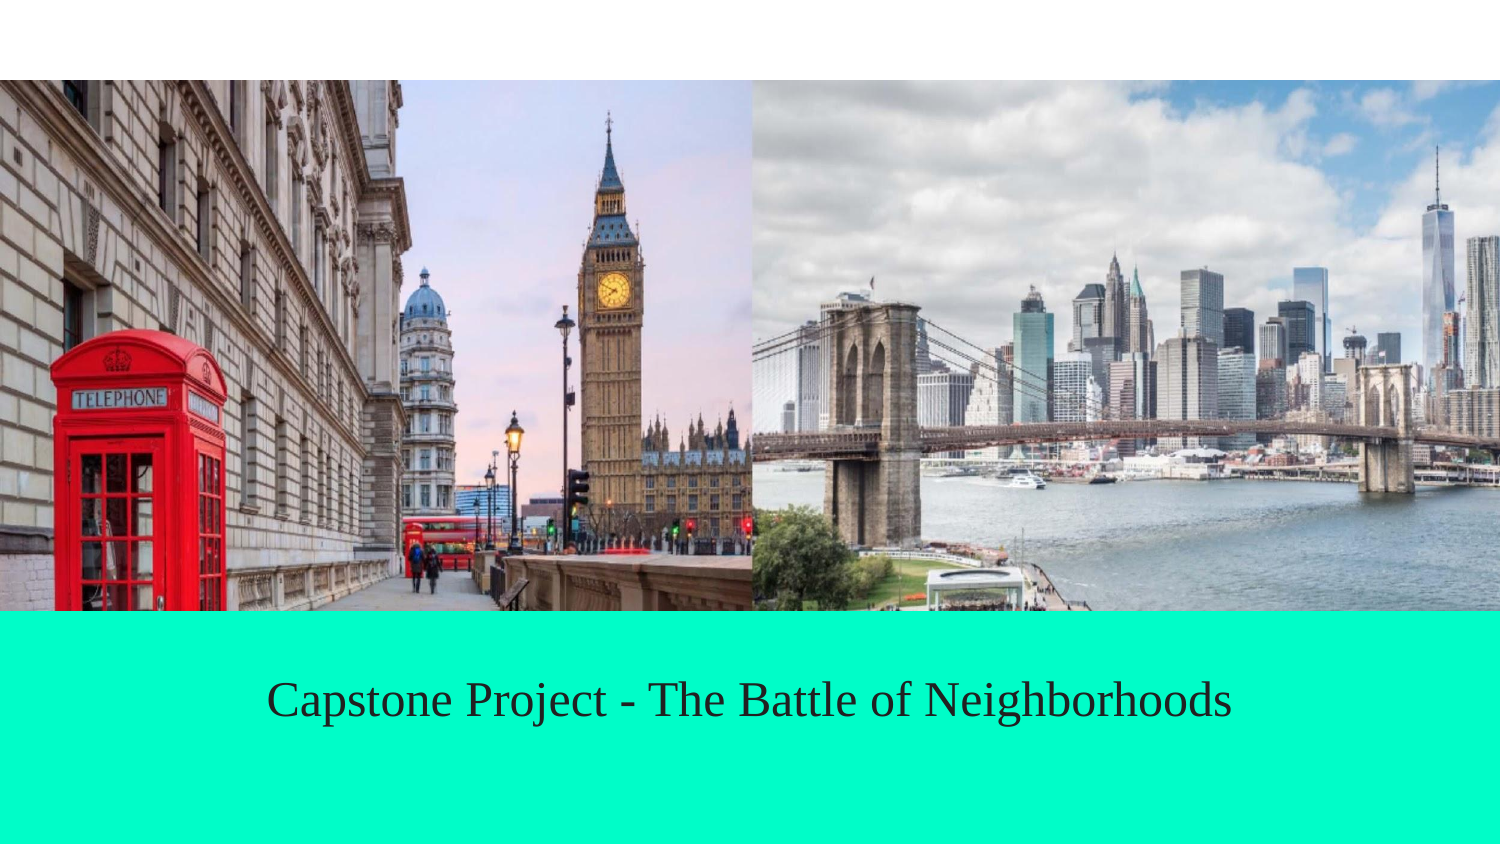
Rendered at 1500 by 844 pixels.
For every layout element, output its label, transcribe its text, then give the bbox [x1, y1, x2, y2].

subtitle Capstone Project - The Battle of Neighborhoods [51, 638, 1449, 755]
picture [0, 80, 1500, 611]
